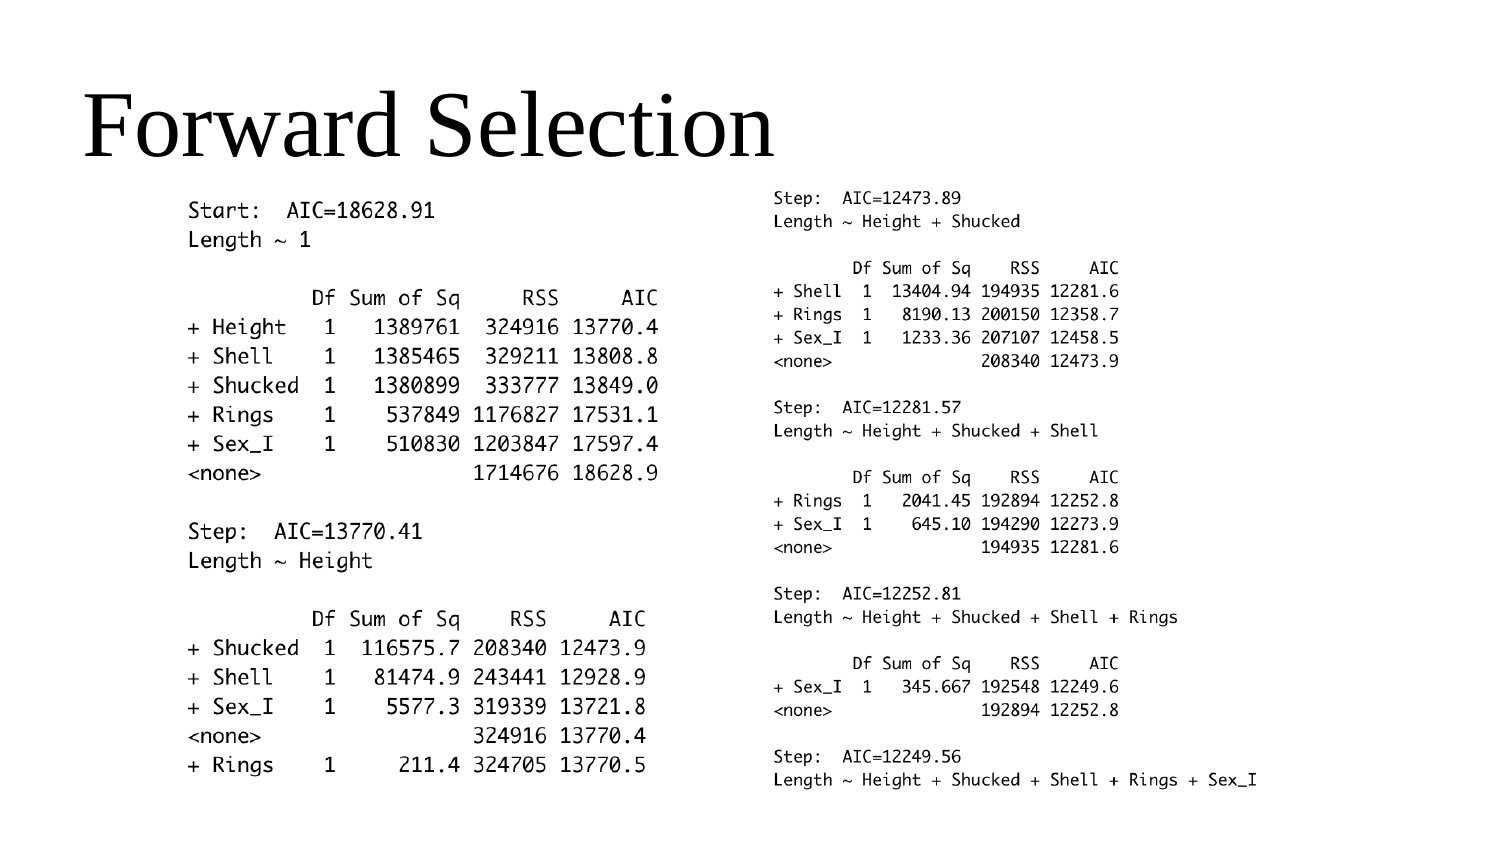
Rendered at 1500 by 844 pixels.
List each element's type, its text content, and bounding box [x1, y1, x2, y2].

picture [174, 187, 668, 794]
title Forward Selection [67, 46, 1374, 175]
picture [764, 183, 1270, 799]
